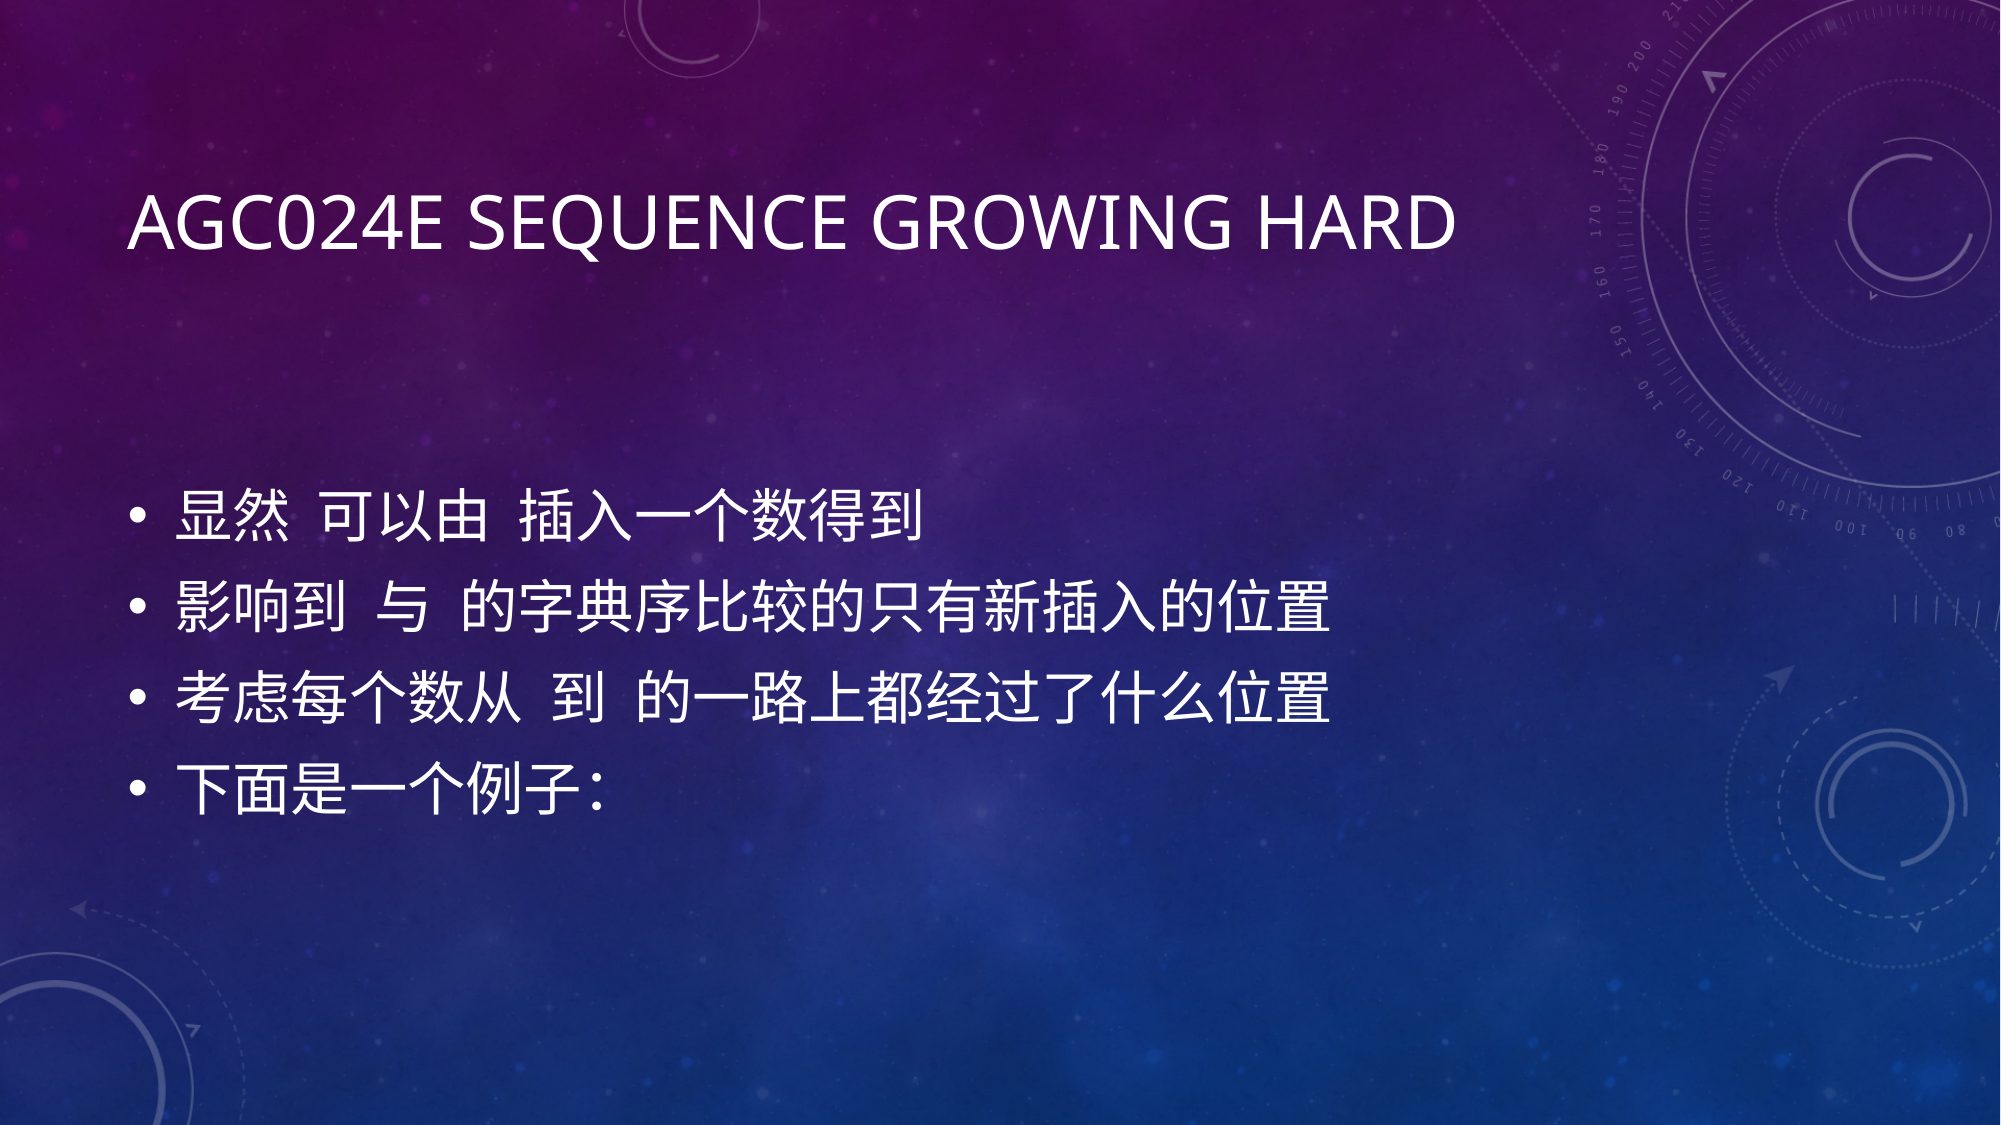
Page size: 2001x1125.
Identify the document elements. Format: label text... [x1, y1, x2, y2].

picture [0, 0, 2001, 1125]
title AGC024E Sequence Growing Hard [112, 99, 1775, 339]
